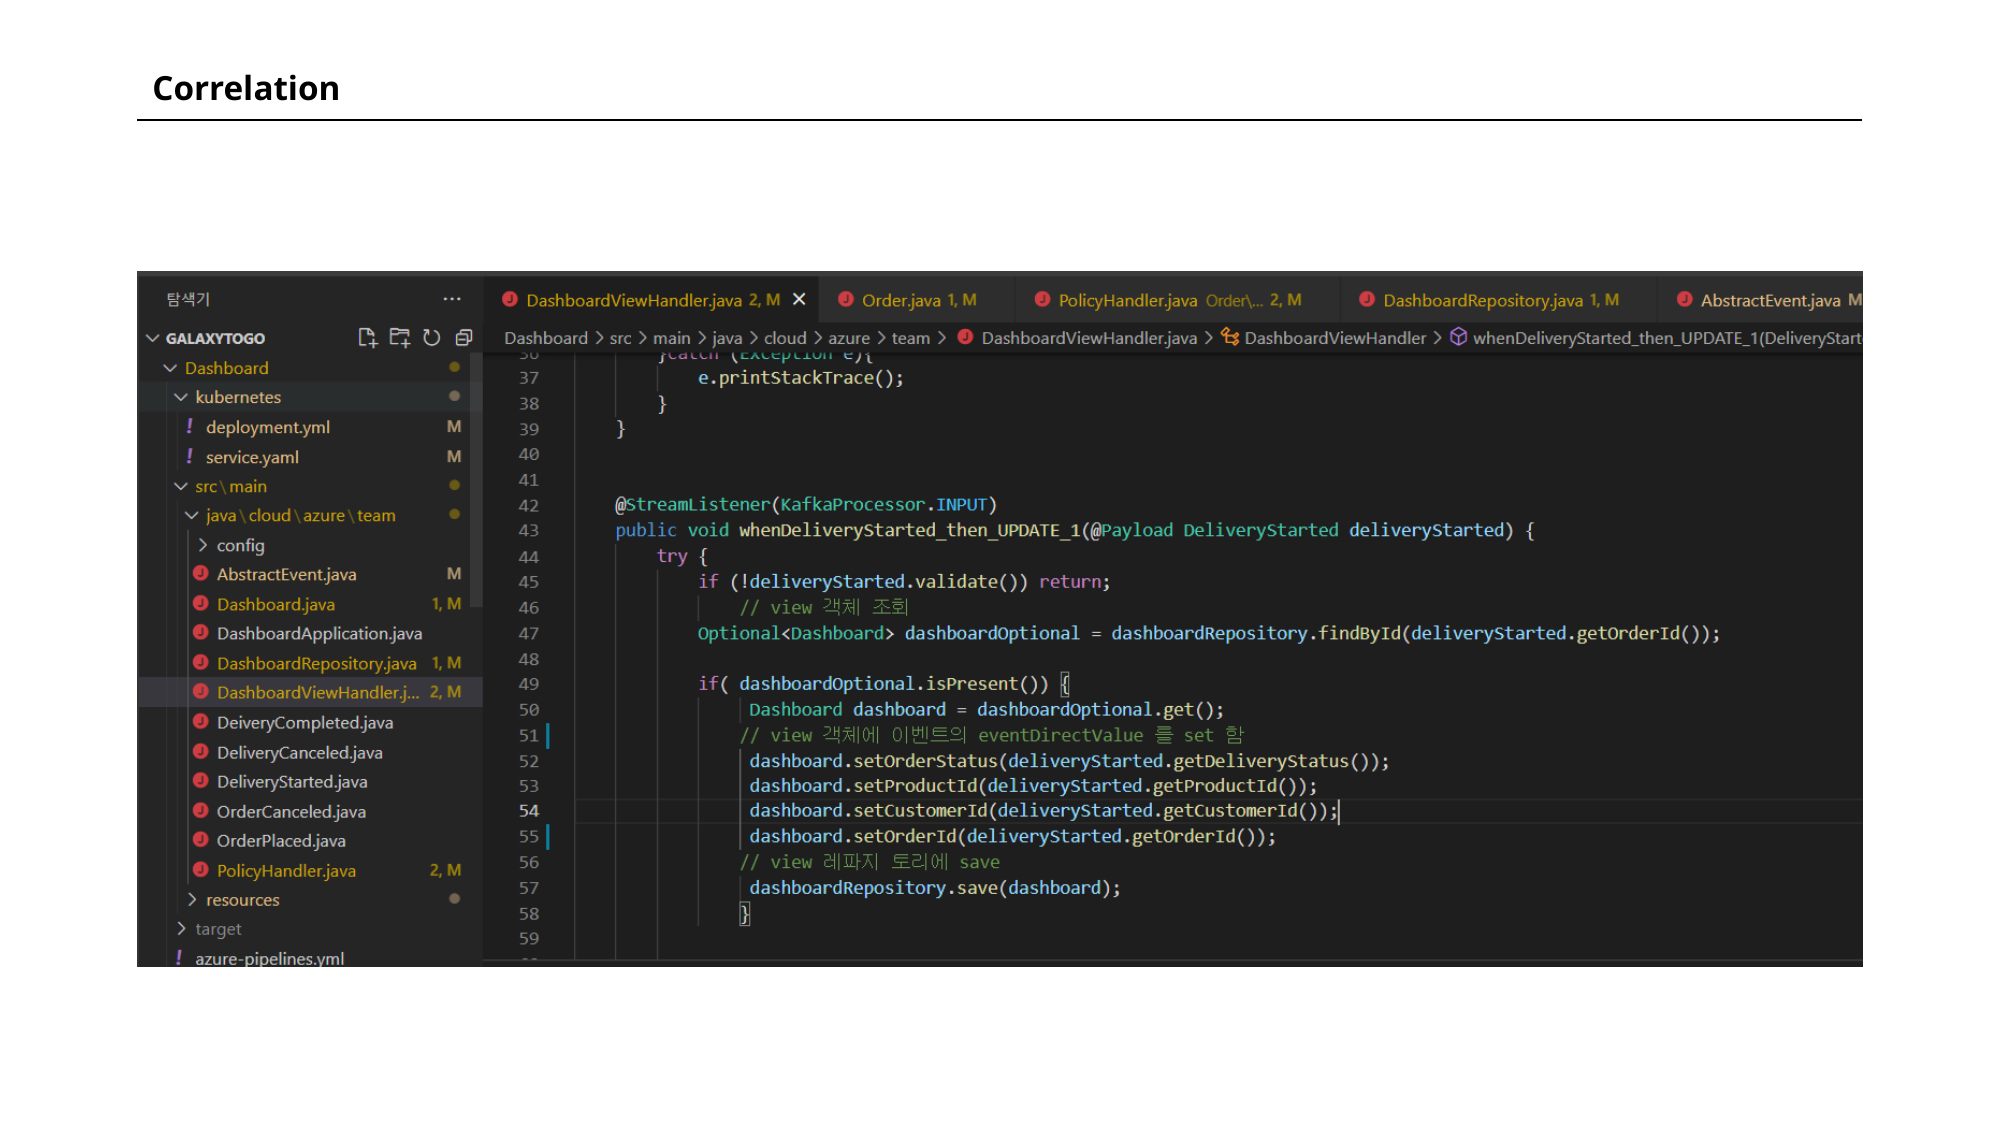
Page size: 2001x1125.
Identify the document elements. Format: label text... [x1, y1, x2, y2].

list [137, 271, 1863, 967]
title Correlation [137, 59, 1863, 120]
